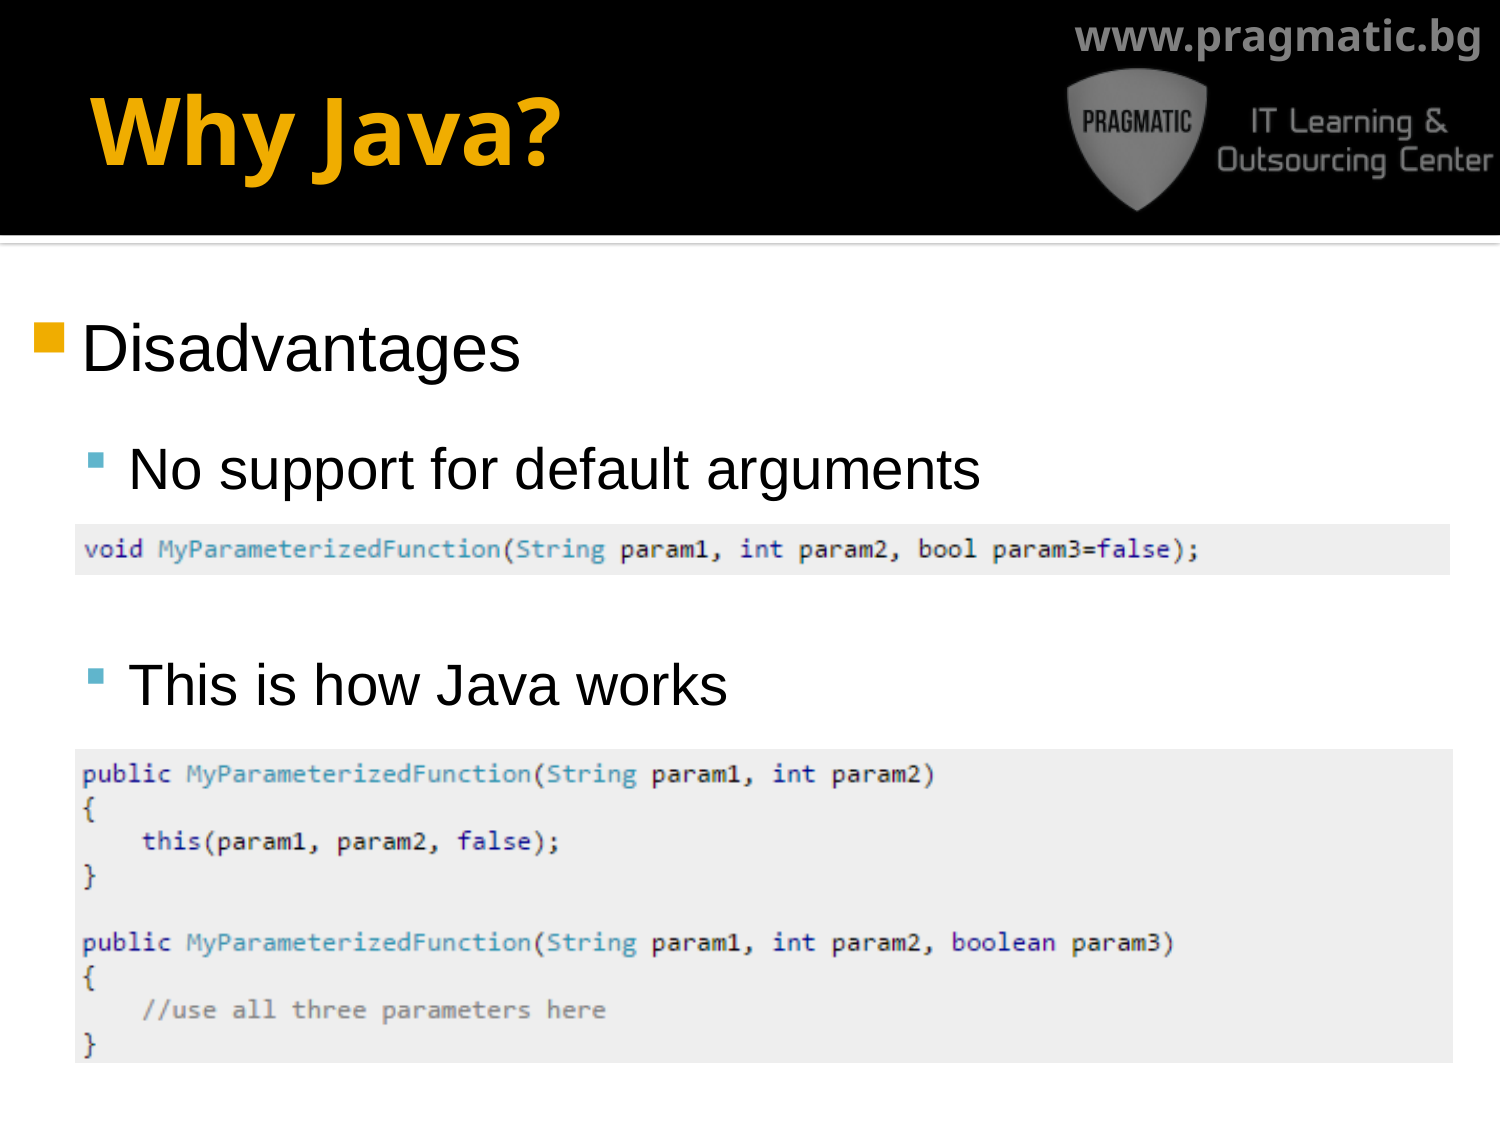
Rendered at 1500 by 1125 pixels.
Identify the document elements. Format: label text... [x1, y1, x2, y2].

picture [1063, 62, 1500, 217]
title Why Java? [75, 24, 1063, 231]
list Disadvantages No support for default arguments This is how Java works [0, 249, 1500, 1125]
picture [74, 749, 1453, 1063]
picture [74, 524, 1450, 575]
